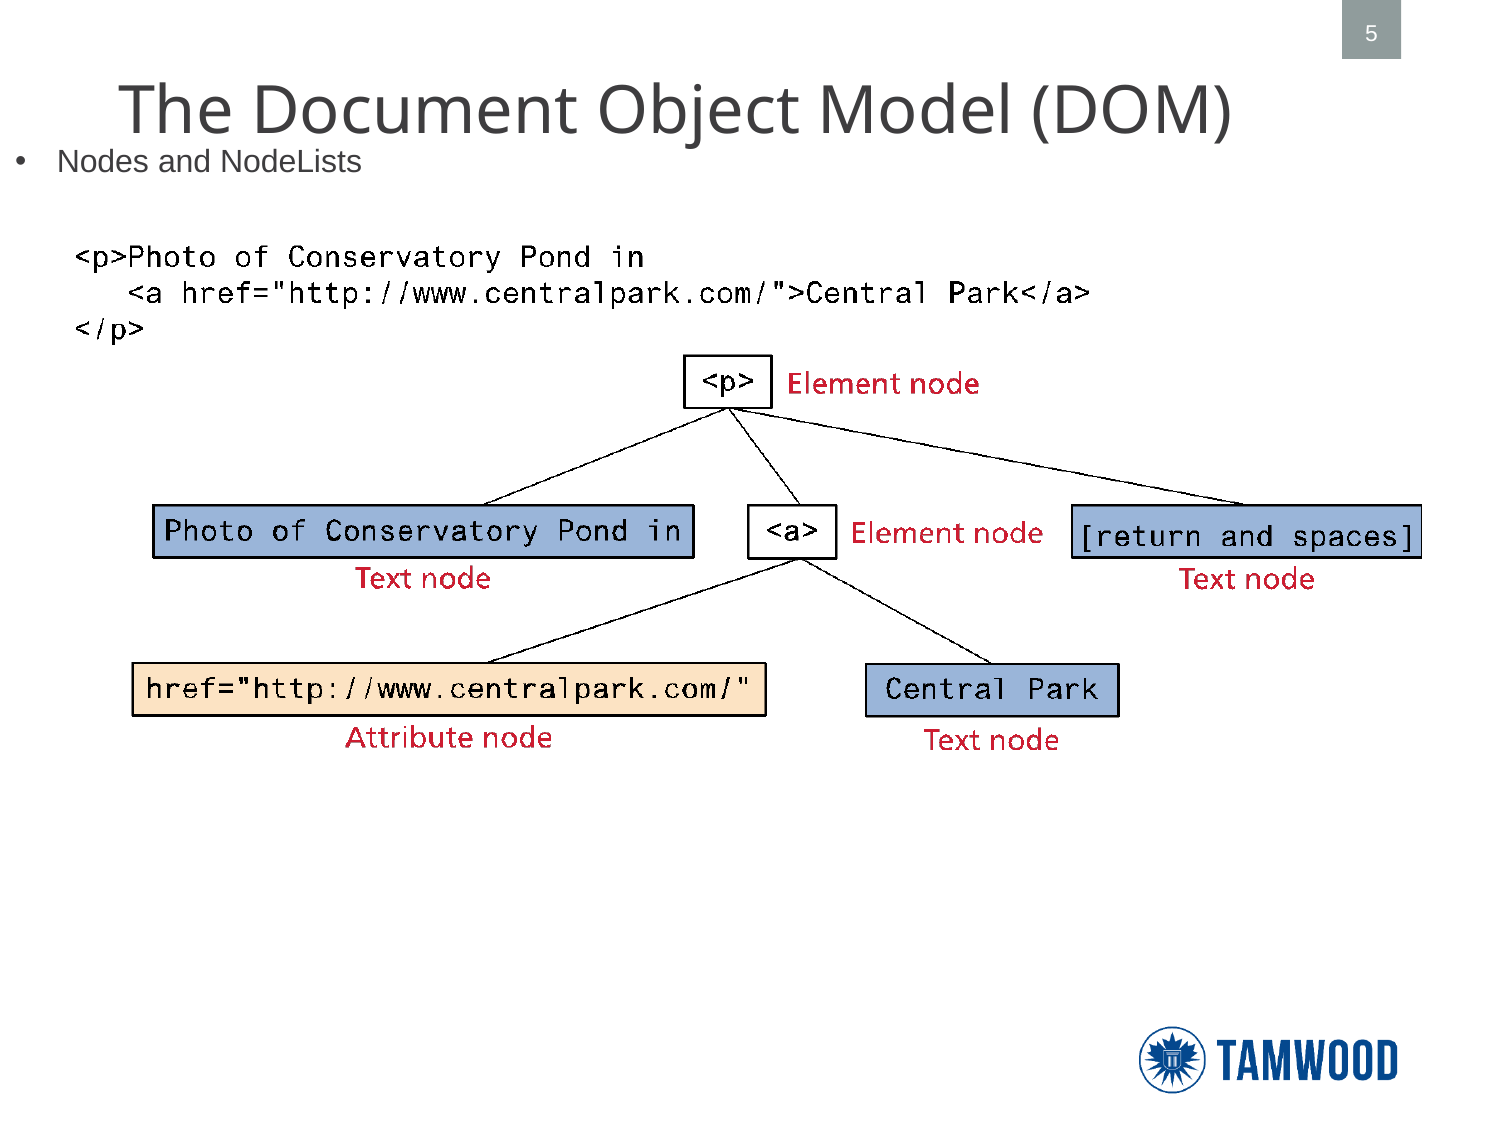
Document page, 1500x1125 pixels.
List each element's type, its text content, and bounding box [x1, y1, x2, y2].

title The Document Object Model (DOM) [103, 59, 1325, 163]
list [73, 241, 1422, 752]
picture [1129, 1013, 1419, 1102]
list Nodes and NodeLists [0, 137, 1050, 188]
